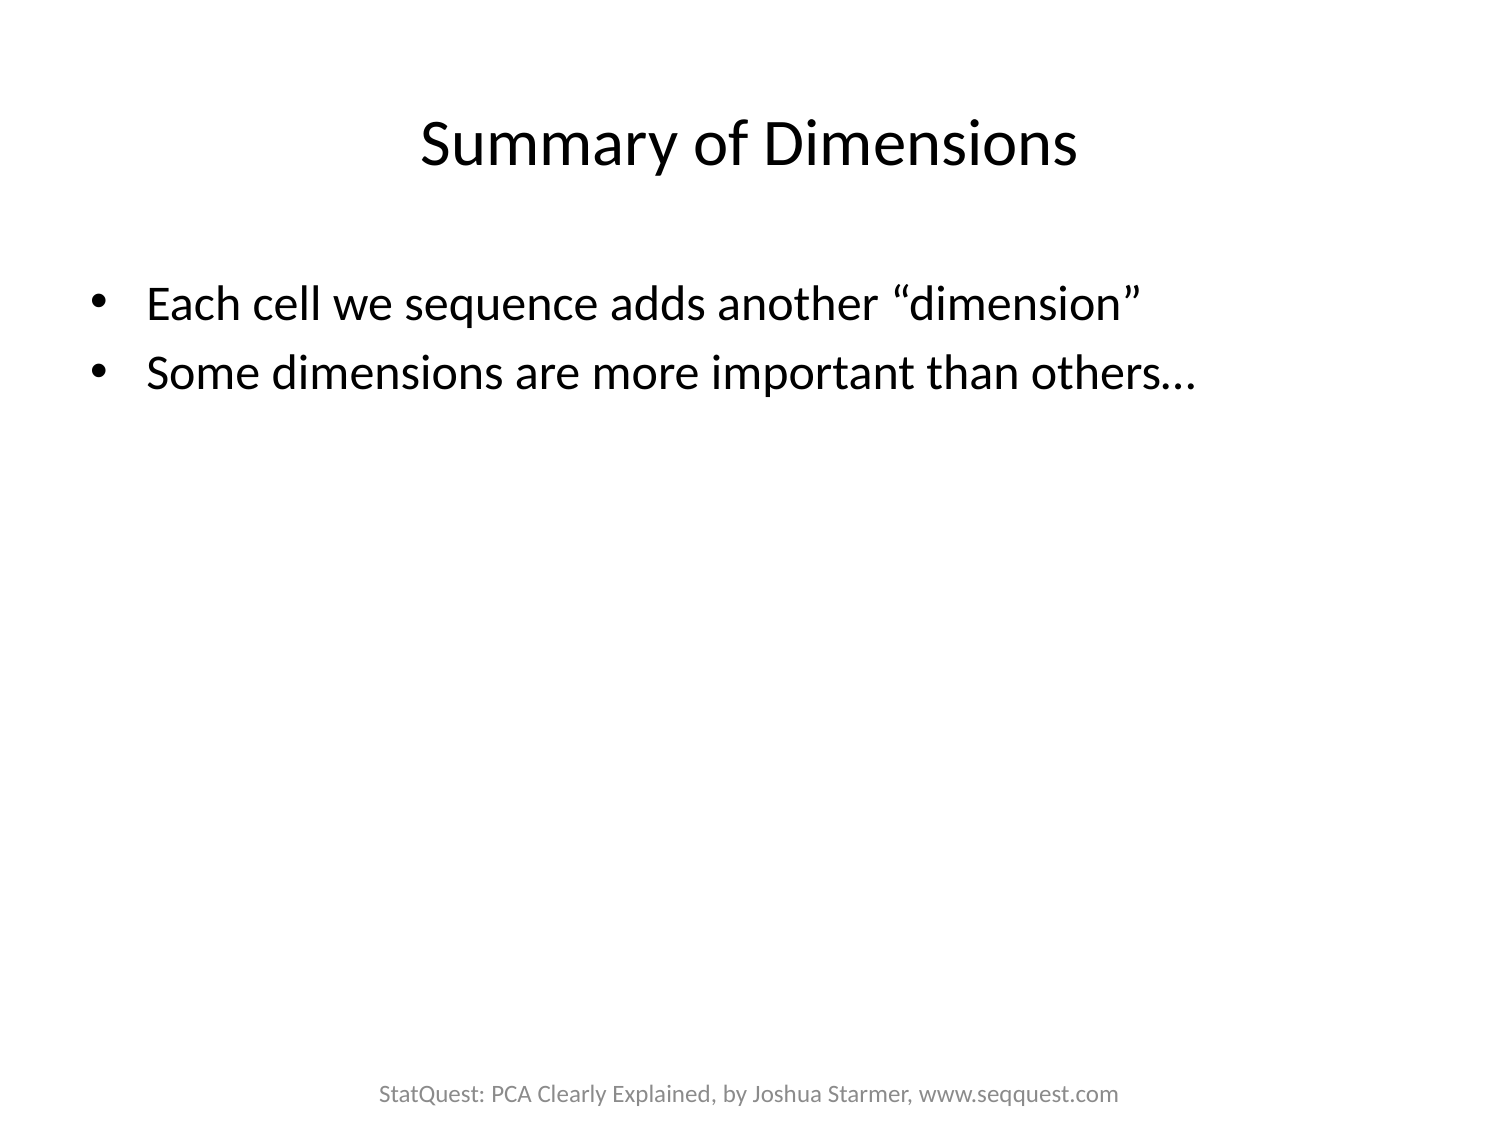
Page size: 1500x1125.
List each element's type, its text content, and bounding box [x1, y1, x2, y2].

list Each cell we sequence adds another “dimension” Some dimensions are more important than others… [75, 262, 1425, 1005]
title Summary of Dimensions [75, 45, 1425, 233]
footer StatQuest: PCA Clearly Explained, by Joshua Starmer, www.seqquest.com [281, 1062, 1219, 1123]
